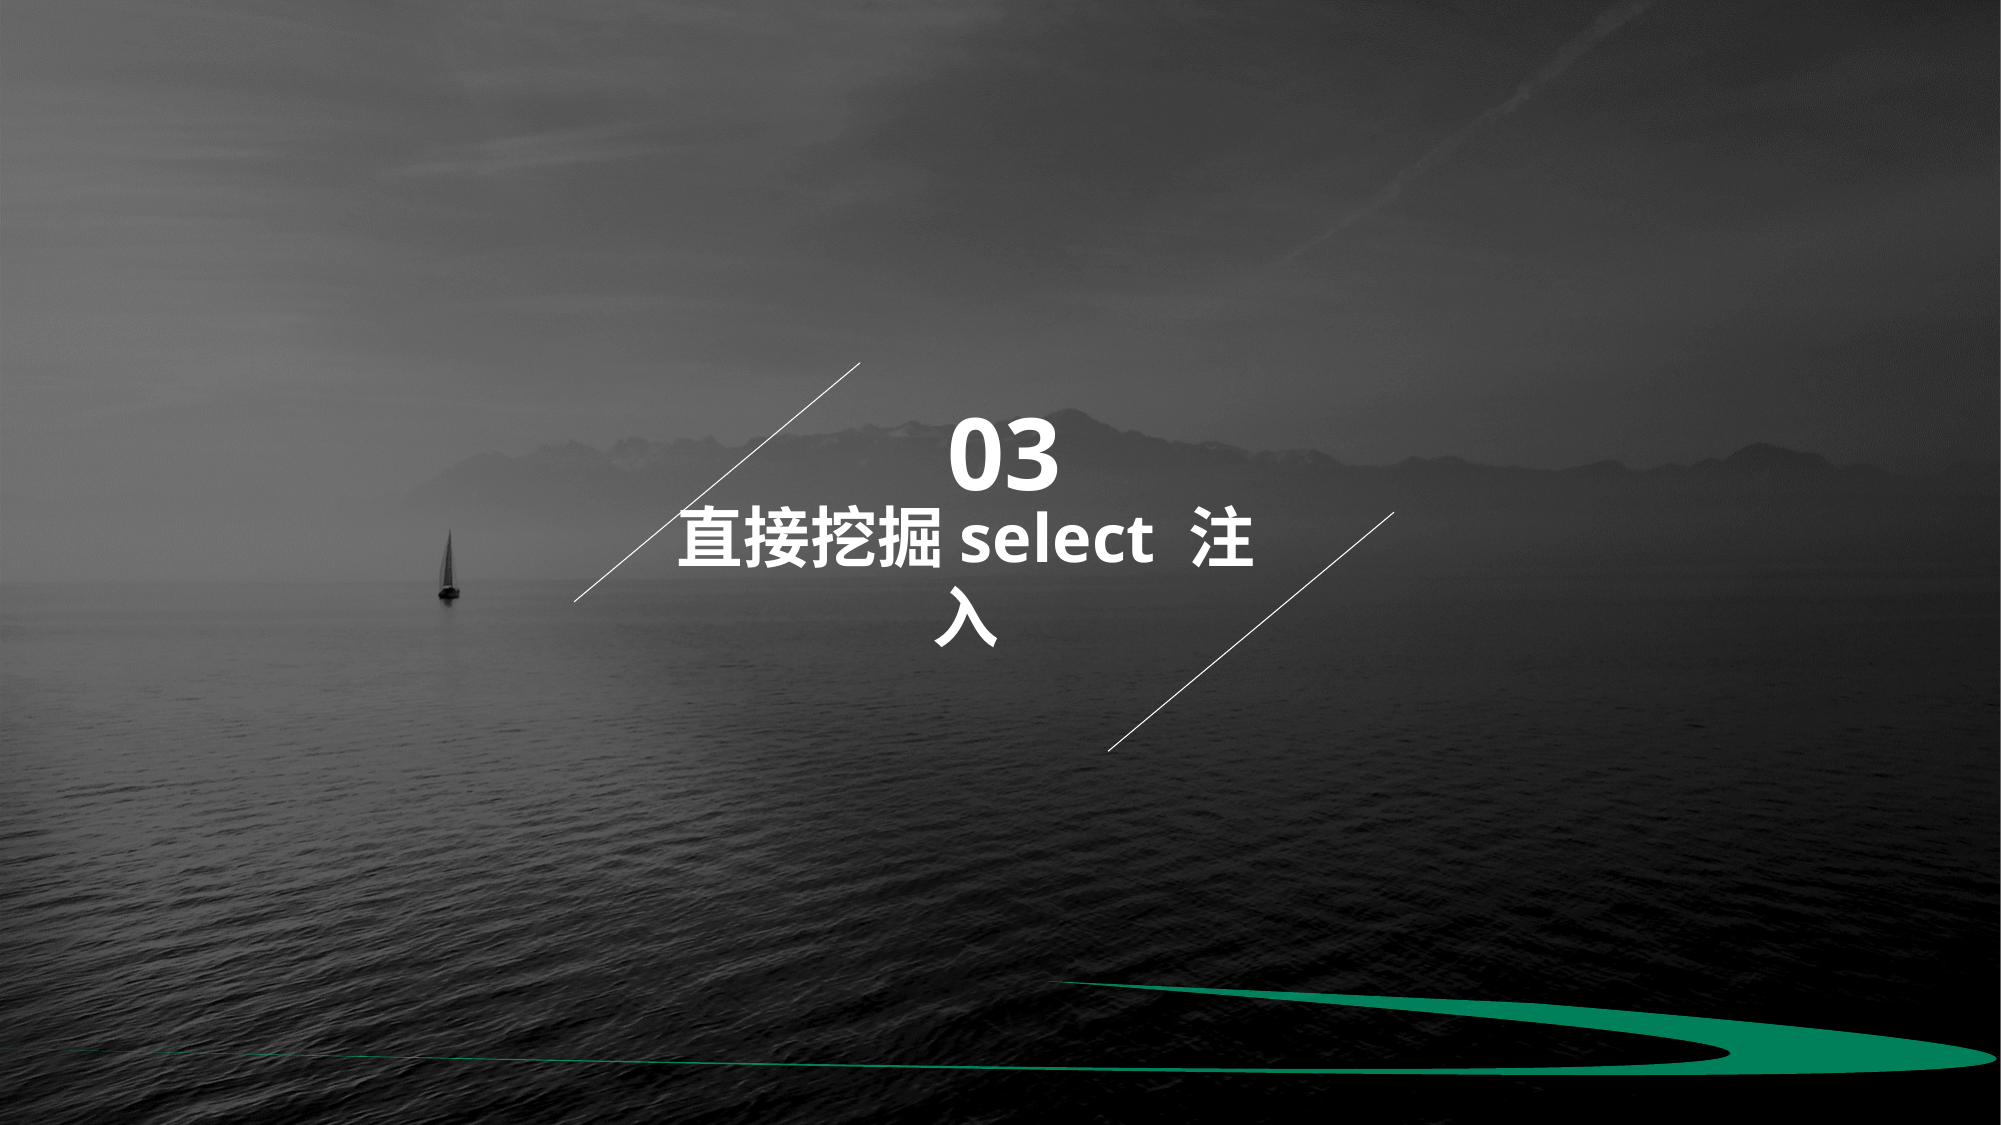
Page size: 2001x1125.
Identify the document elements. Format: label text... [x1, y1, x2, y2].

picture [0, 0, 2001, 1125]
title 直接挖掘select 注入 [644, 518, 1288, 633]
text_box 03 [932, 382, 1108, 518]
